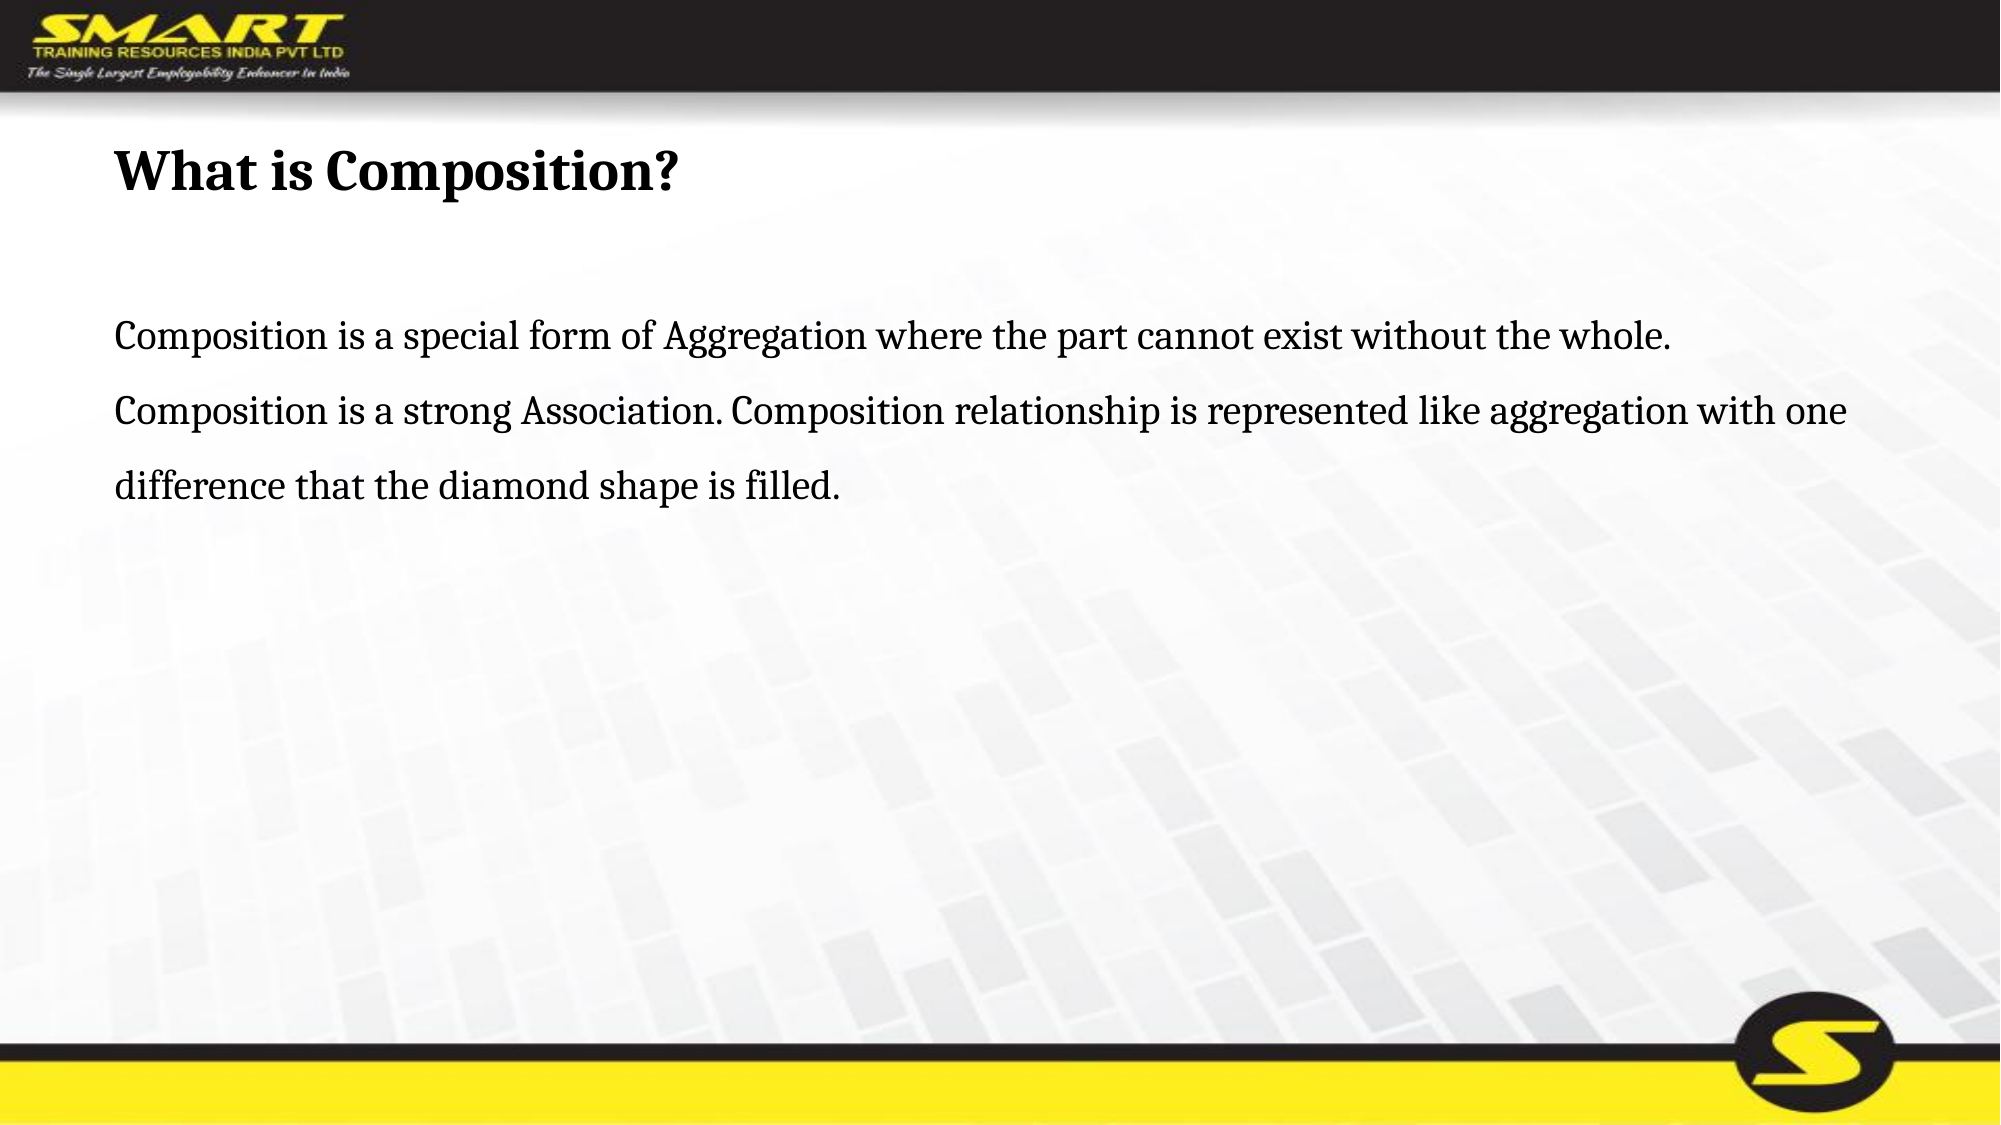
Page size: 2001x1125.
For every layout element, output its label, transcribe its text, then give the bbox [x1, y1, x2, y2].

title What is Composition? [99, 125, 1900, 275]
picture [0, 0, 2000, 1125]
list Composition is a special form of Aggregation where the part cannot exist without the whole. Composition is a strong Association. Composition relationship is represented like aggregation with one difference that the diamond shape is filled. [99, 275, 1900, 980]
